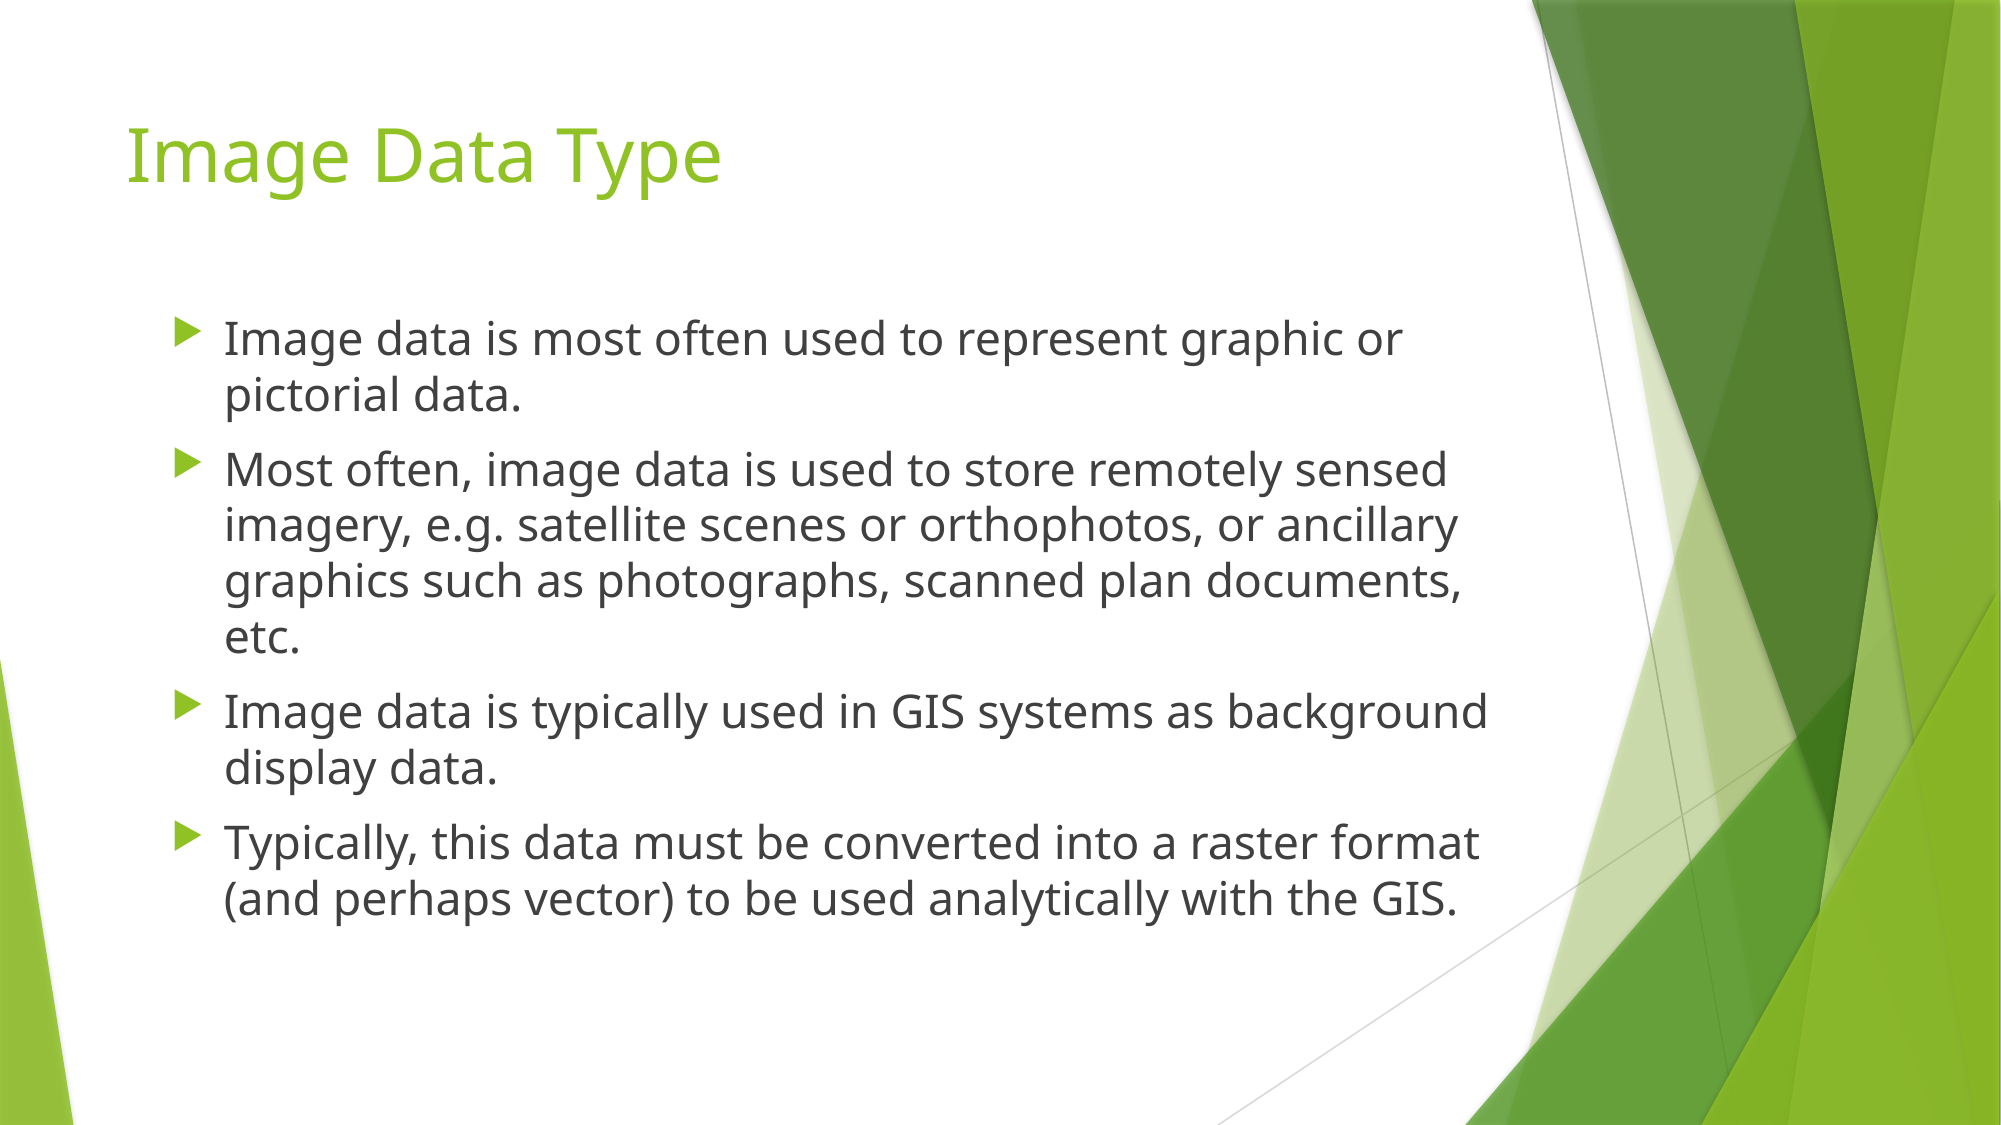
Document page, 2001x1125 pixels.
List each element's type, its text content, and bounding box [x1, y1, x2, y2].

list Image data is most often used to represent graphic or pictorial data. Most often, image data is used to store remotely sensed imagery, e.g. satellite scenes or orthophotos, or ancillary graphics such as photographs, scanned plan documents, etc. Image data is typically used in GIS systems as background display data. Typically, this data must be converted into a raster format (and perhaps vector) to be used analytically with the GIS. [156, 301, 1567, 938]
title Image Data Type [111, 99, 1522, 317]
